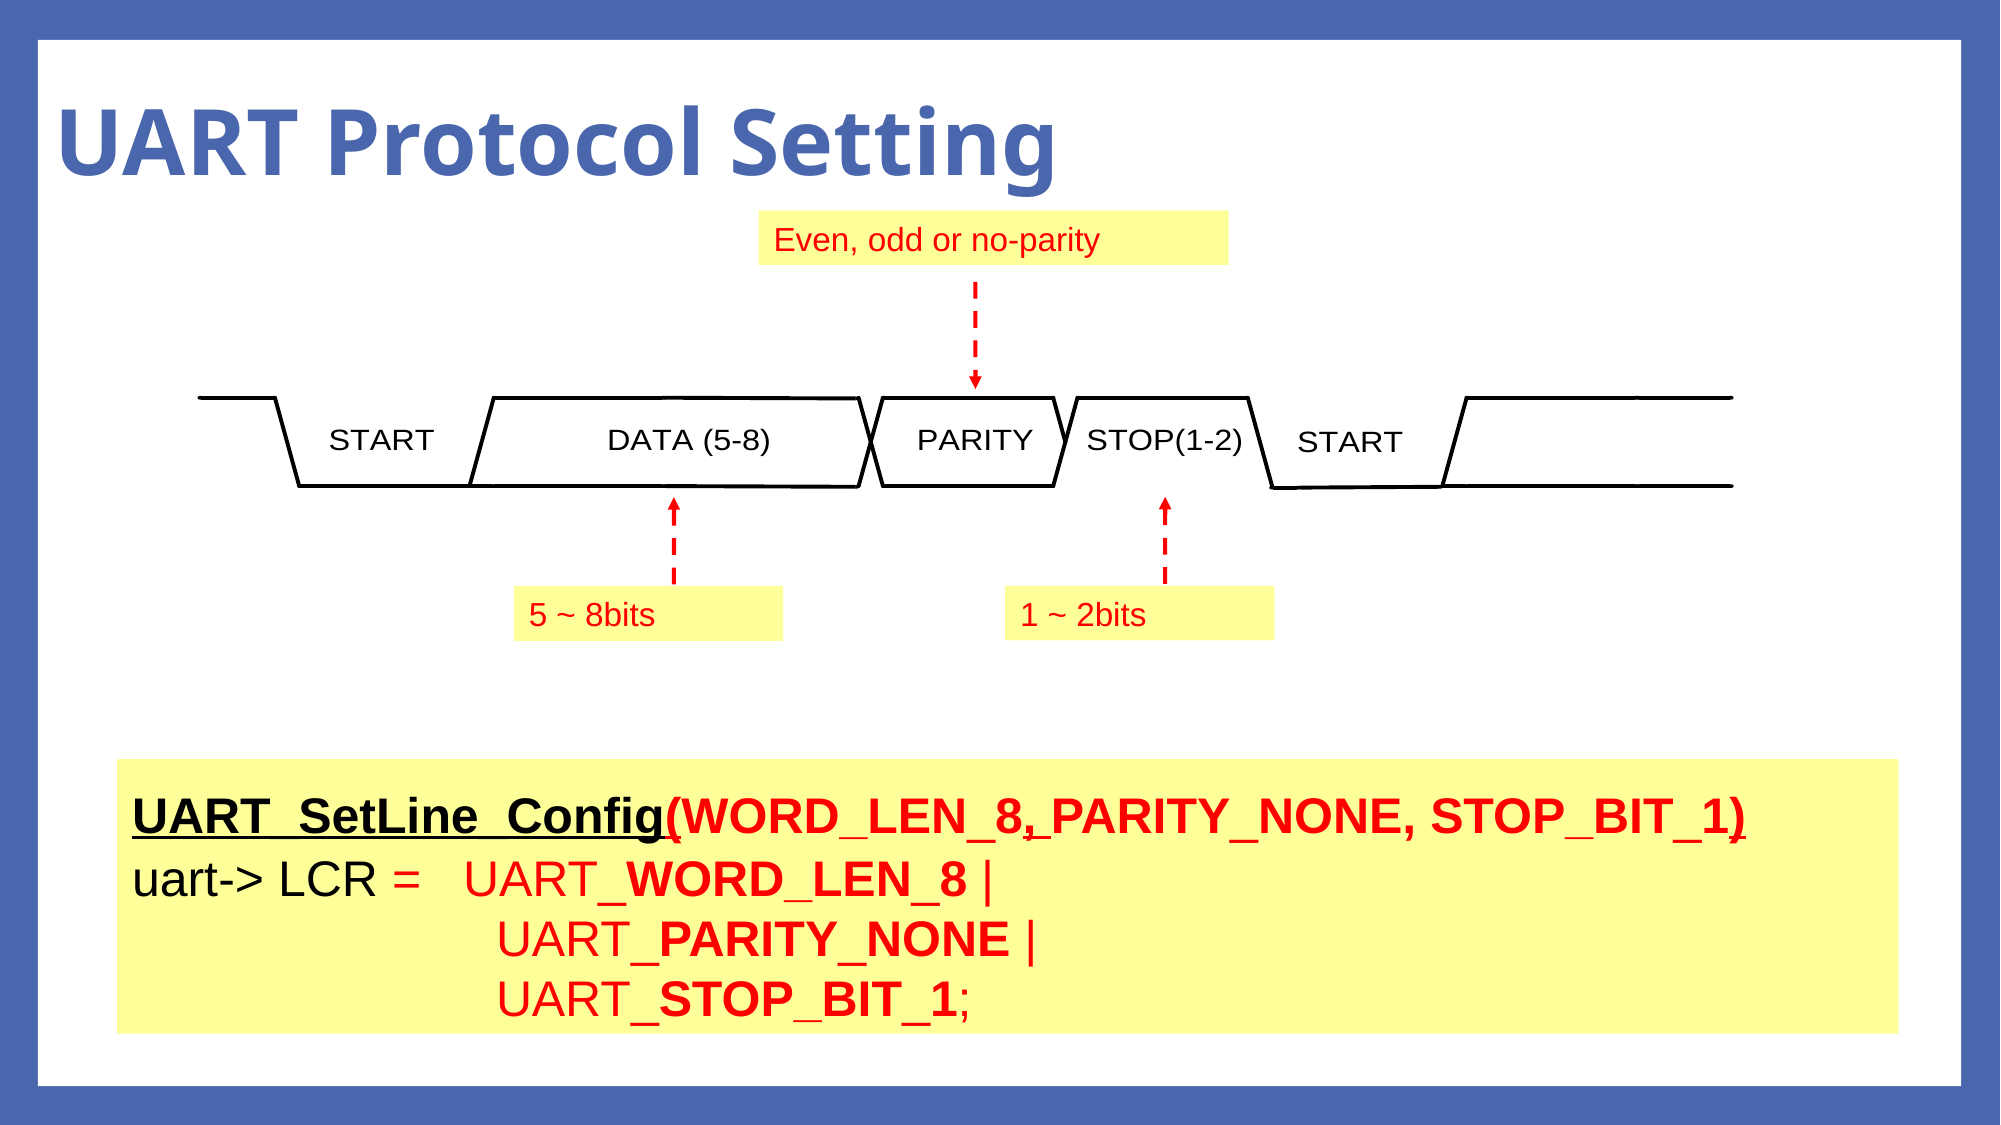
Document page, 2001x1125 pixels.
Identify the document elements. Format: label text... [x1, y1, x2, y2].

title UART Protocol Setting [39, 34, 1660, 258]
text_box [189, 210, 1742, 671]
text_box UART_SetLine_Config(WORD_LEN_8, PARITY_NONE, STOP_BIT_1) uart-> LCR = UART_WORD_LEN_8 | UART_PARITY_NONE | UART_STOP_BIT_1; [117, 759, 1899, 1034]
